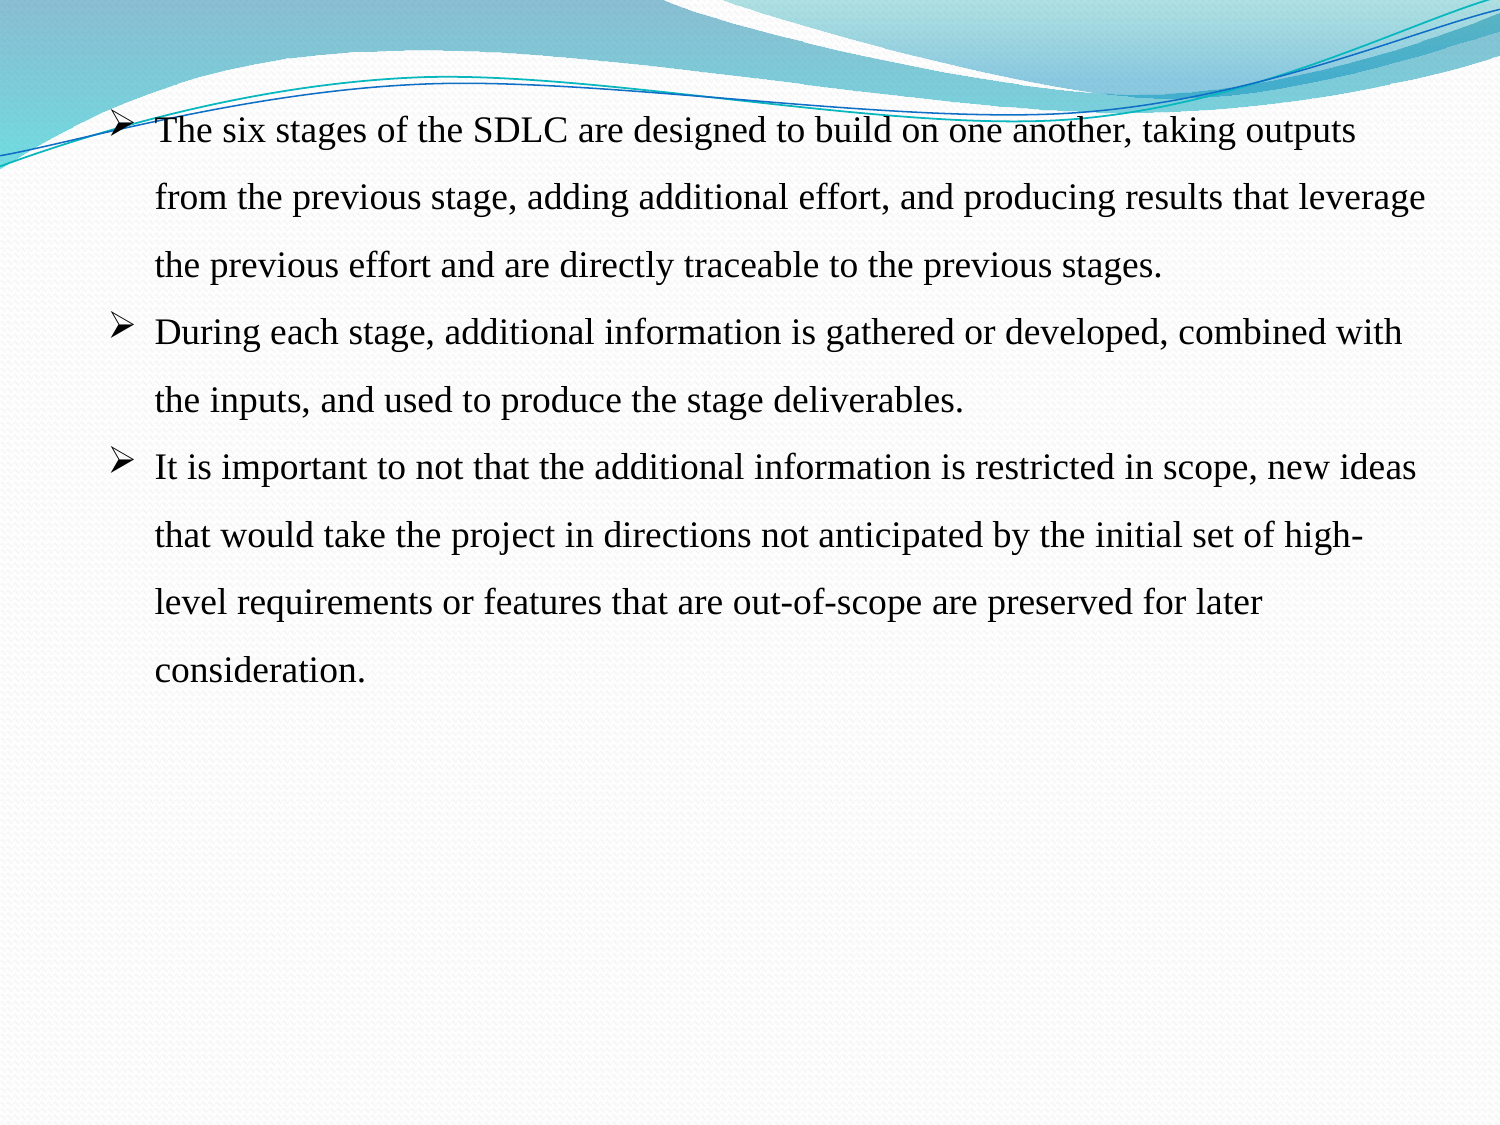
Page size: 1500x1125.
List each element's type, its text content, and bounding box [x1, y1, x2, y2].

text_box The six stages of the SDLC are designed to build on one another, taking outputs from the previous stage, adding additional effort, and producing results that leverage the previous effort and are directly traceable to the previous stages. During each stage, additional information is gathered or developed, combined with the inputs, and used to produce the stage deliverables. It is important to not that the additional information is restricted in scope, new ideas that would take the project in directions not anticipated by the initial set of high-level requirements or features that are out-of-scope are preserved for later consideration. [93, 75, 1443, 698]
